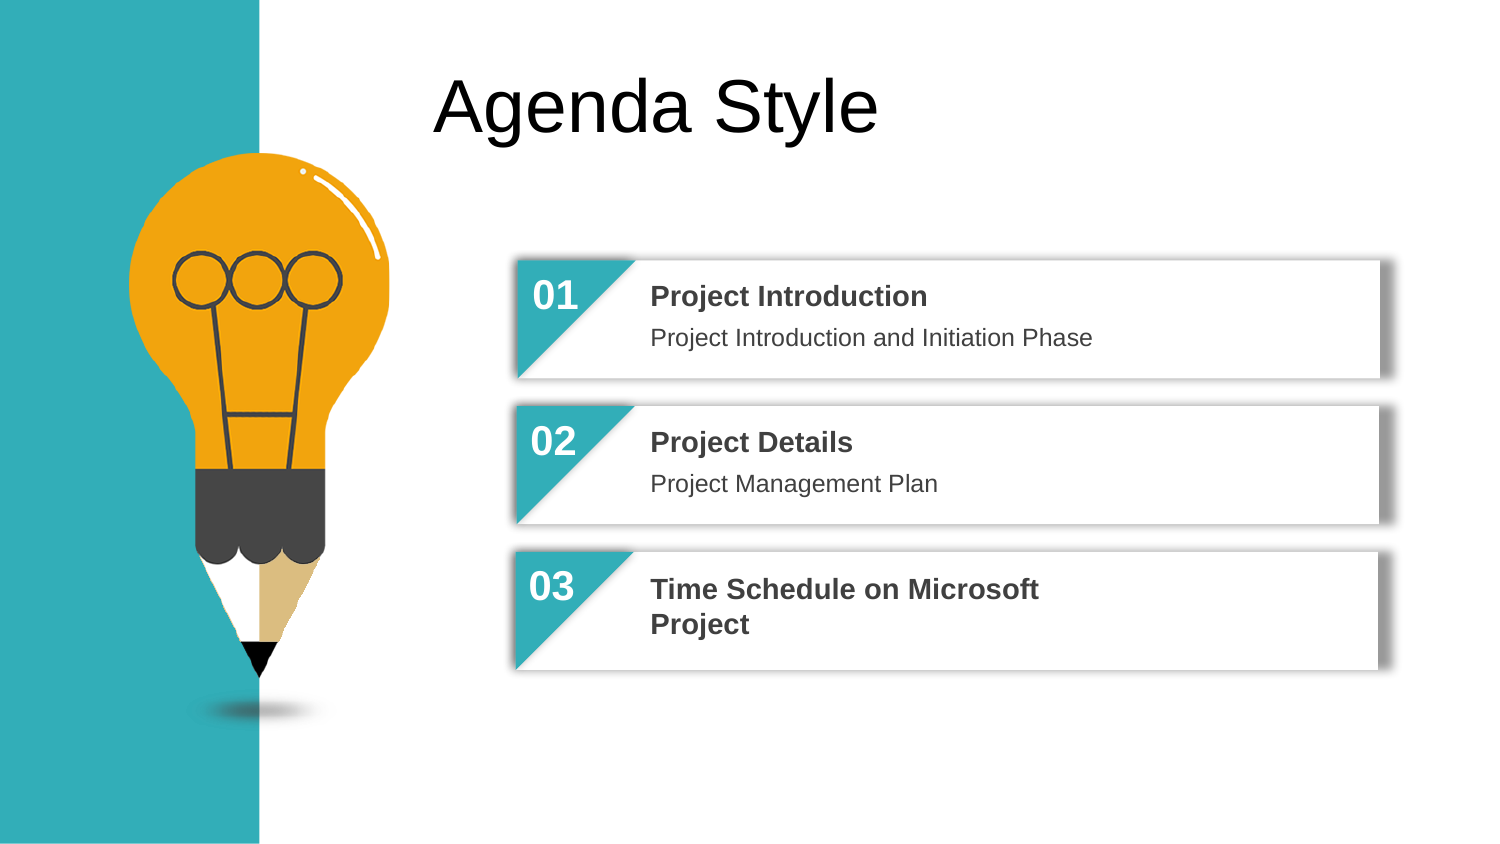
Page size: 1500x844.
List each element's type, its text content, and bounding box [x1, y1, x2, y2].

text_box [635, 416, 1357, 507]
text_box Agenda Style [419, 55, 1500, 151]
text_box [517, 260, 1381, 379]
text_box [515, 551, 1379, 671]
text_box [635, 269, 1357, 360]
picture [129, 153, 390, 731]
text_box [516, 405, 1380, 525]
